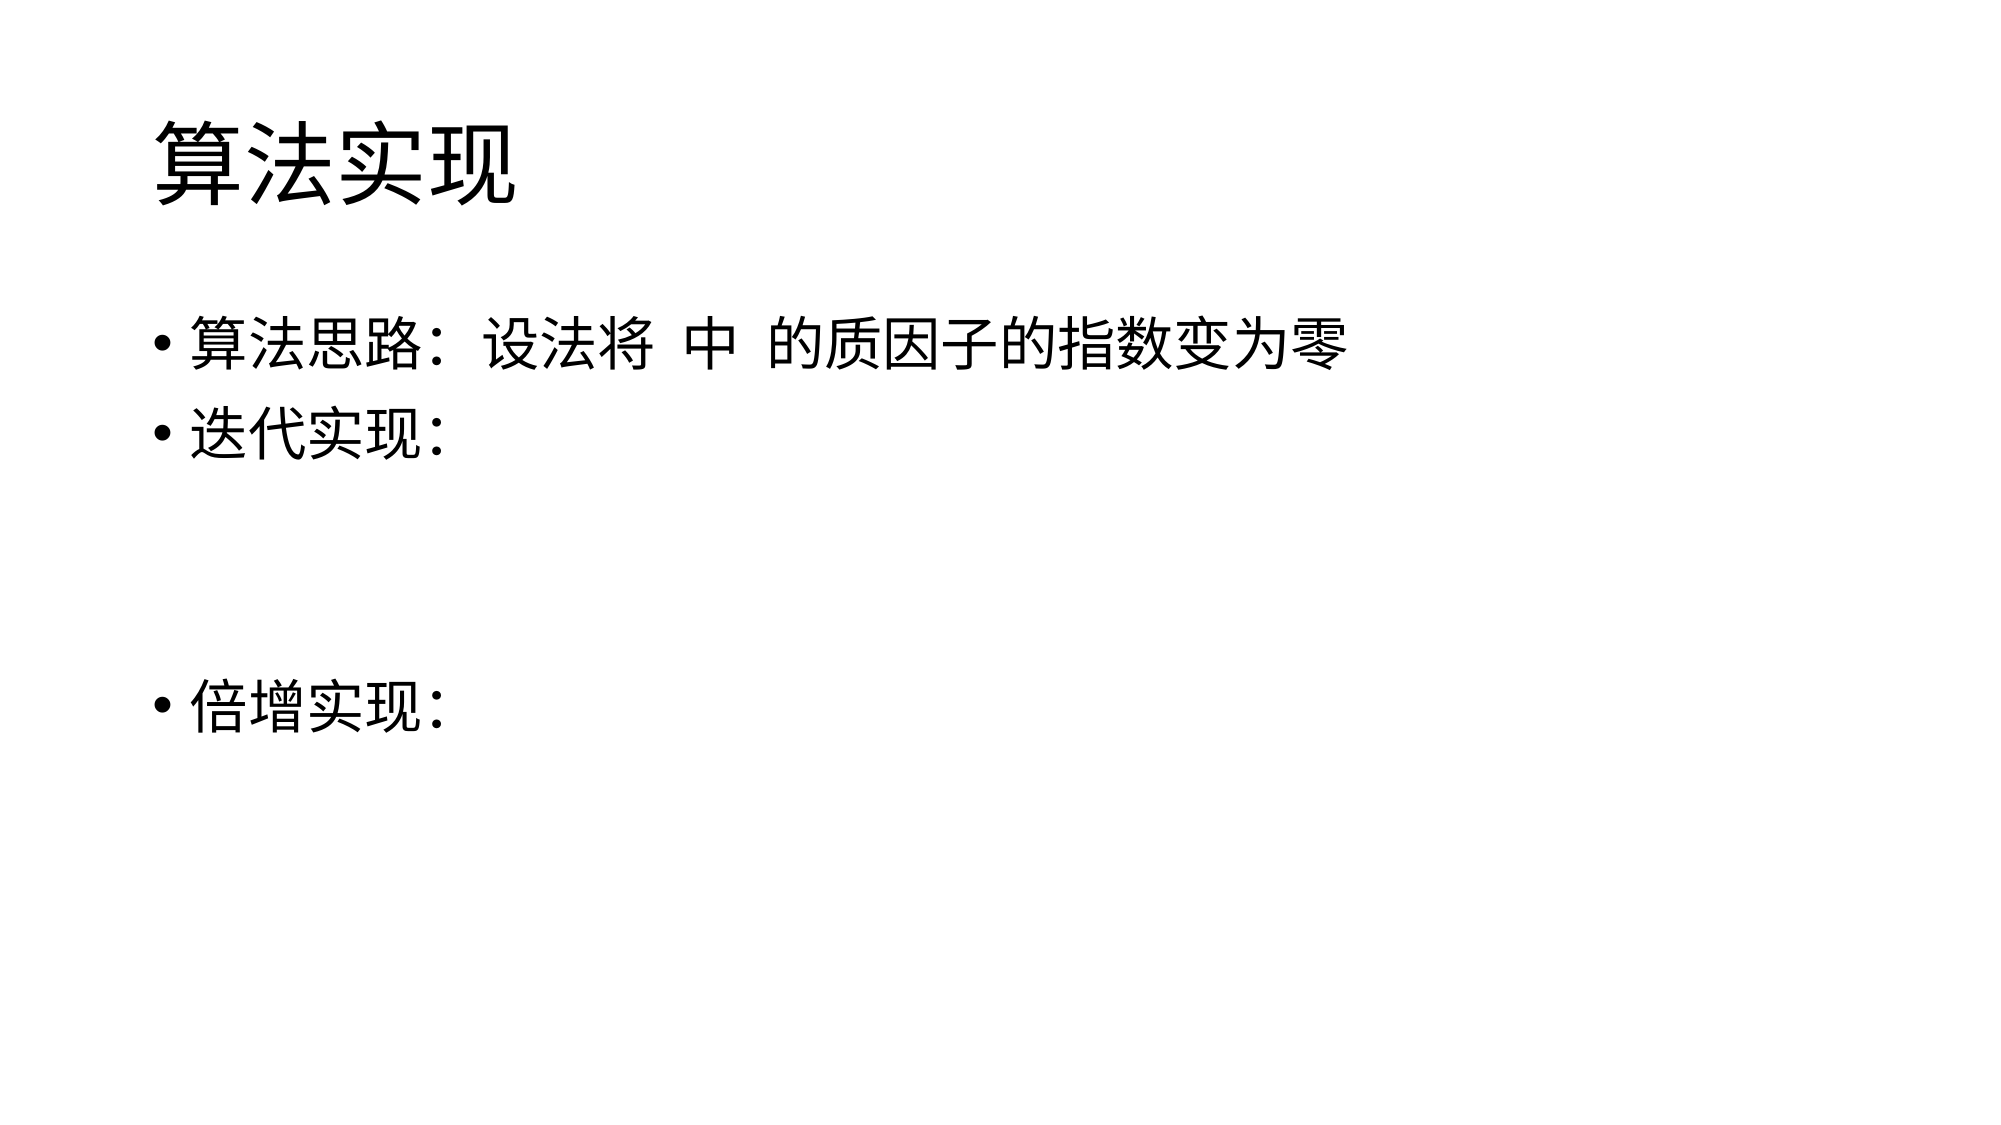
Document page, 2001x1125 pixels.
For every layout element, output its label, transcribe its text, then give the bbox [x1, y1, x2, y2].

title 算法实现 [137, 59, 1863, 278]
